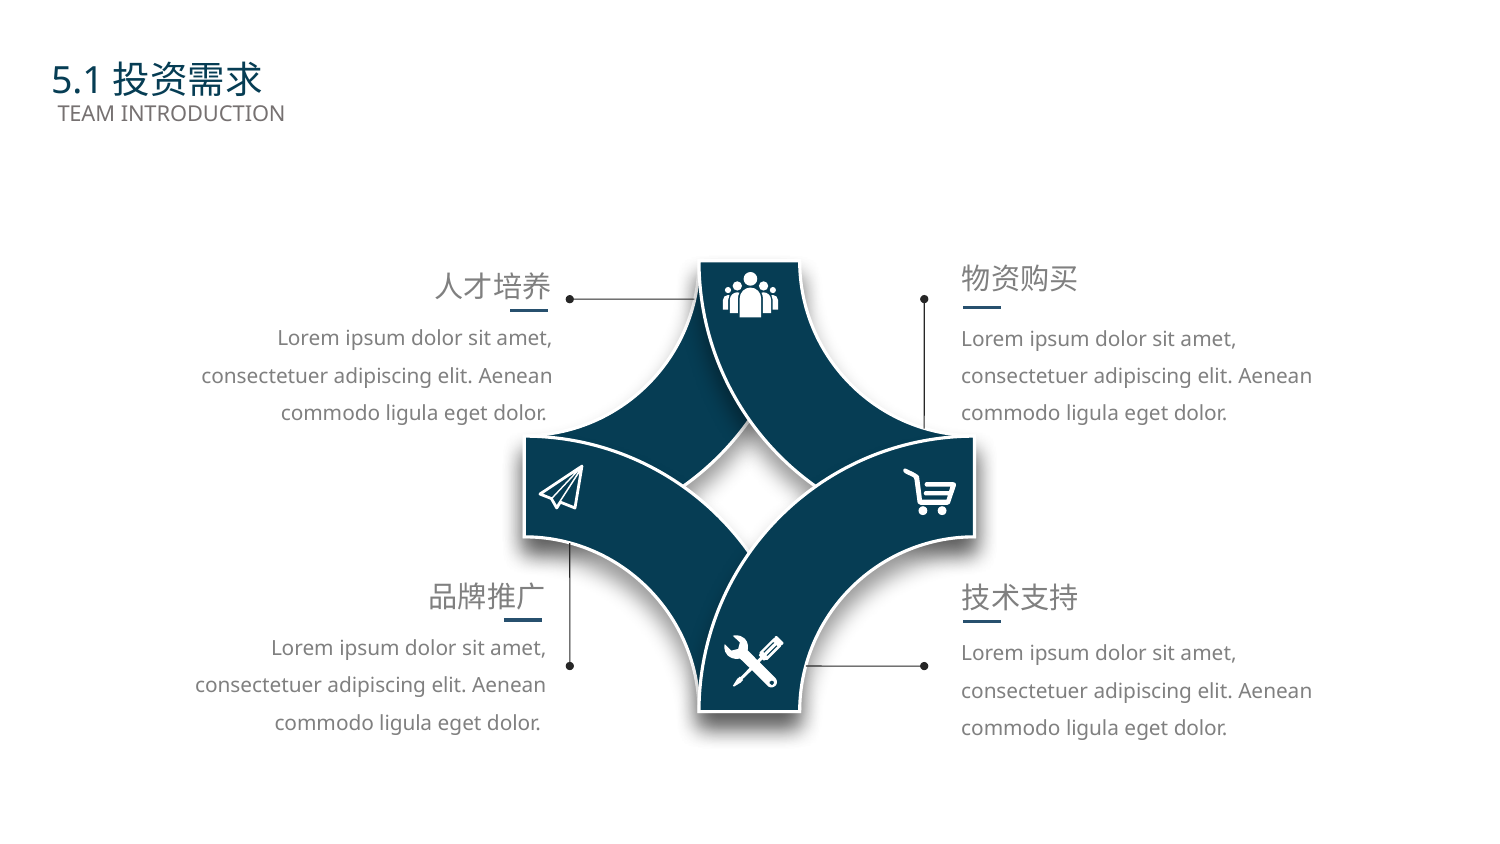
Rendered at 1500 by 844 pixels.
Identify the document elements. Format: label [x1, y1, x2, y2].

text_box [57, 44, 302, 134]
text_box [722, 286, 779, 318]
text_box [946, 253, 1336, 435]
text_box [523, 321, 735, 486]
text_box [697, 259, 951, 486]
text_box [946, 572, 1336, 749]
text_box [538, 464, 584, 510]
text_box [743, 272, 758, 286]
text_box [565, 543, 574, 671]
text_box [523, 435, 747, 663]
text_box [901, 467, 958, 516]
text_box [568, 295, 695, 304]
text_box [732, 281, 742, 291]
text_box [697, 435, 976, 713]
text_box [758, 281, 769, 291]
text_box [724, 635, 784, 688]
text_box [178, 260, 568, 434]
text_box [920, 294, 929, 429]
text_box [805, 661, 929, 671]
text_box [171, 570, 561, 744]
